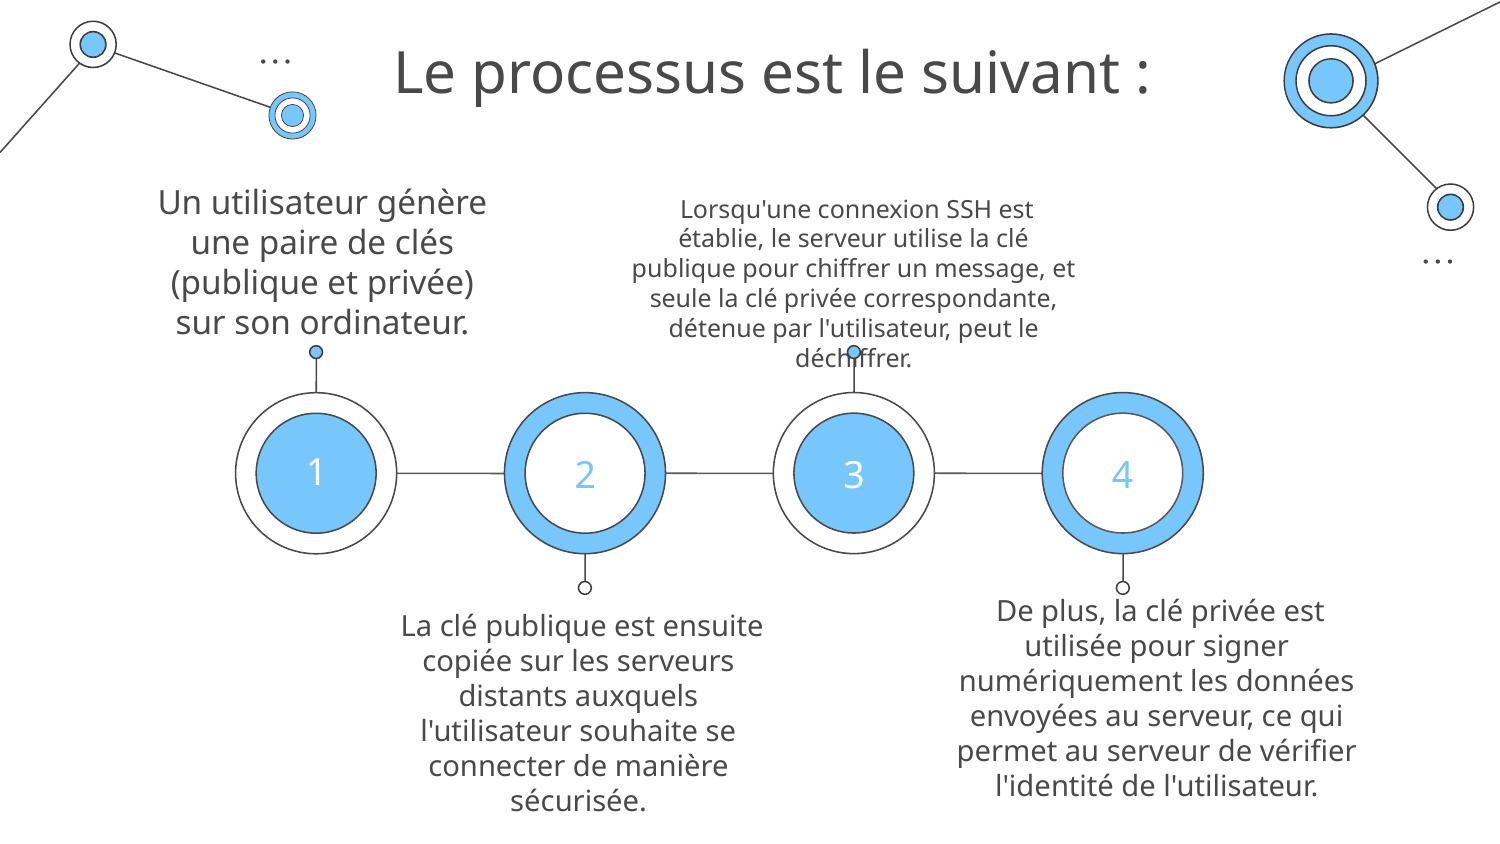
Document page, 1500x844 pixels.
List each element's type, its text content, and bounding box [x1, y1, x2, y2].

text_box De plus, la clé privée est utilisée pour signer numériquement les données envoyées au serveur, ce qui permet au serveur de vérifier l'identité de l'utilisateur. [940, 577, 1373, 682]
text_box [235, 345, 1204, 595]
text_box La clé publique est ensuite copiée sur les serveurs distants auxquels l'utilisateur souhaite se connecter de manière sécurisée. [369, 604, 788, 697]
text_box Le processus est le suivant : [321, 19, 1223, 114]
text_box Lorsqu'une connexion SSH est établie, le serveur utilise la clé publique pour chiffrer un message, et seule la clé privée correspondante, détenue par l'utilisateur, peut le déchiffrer. [612, 178, 1096, 343]
text_box Un utilisateur génère une paire de clés (publique et privée) sur son ordinateur. [140, 166, 505, 359]
